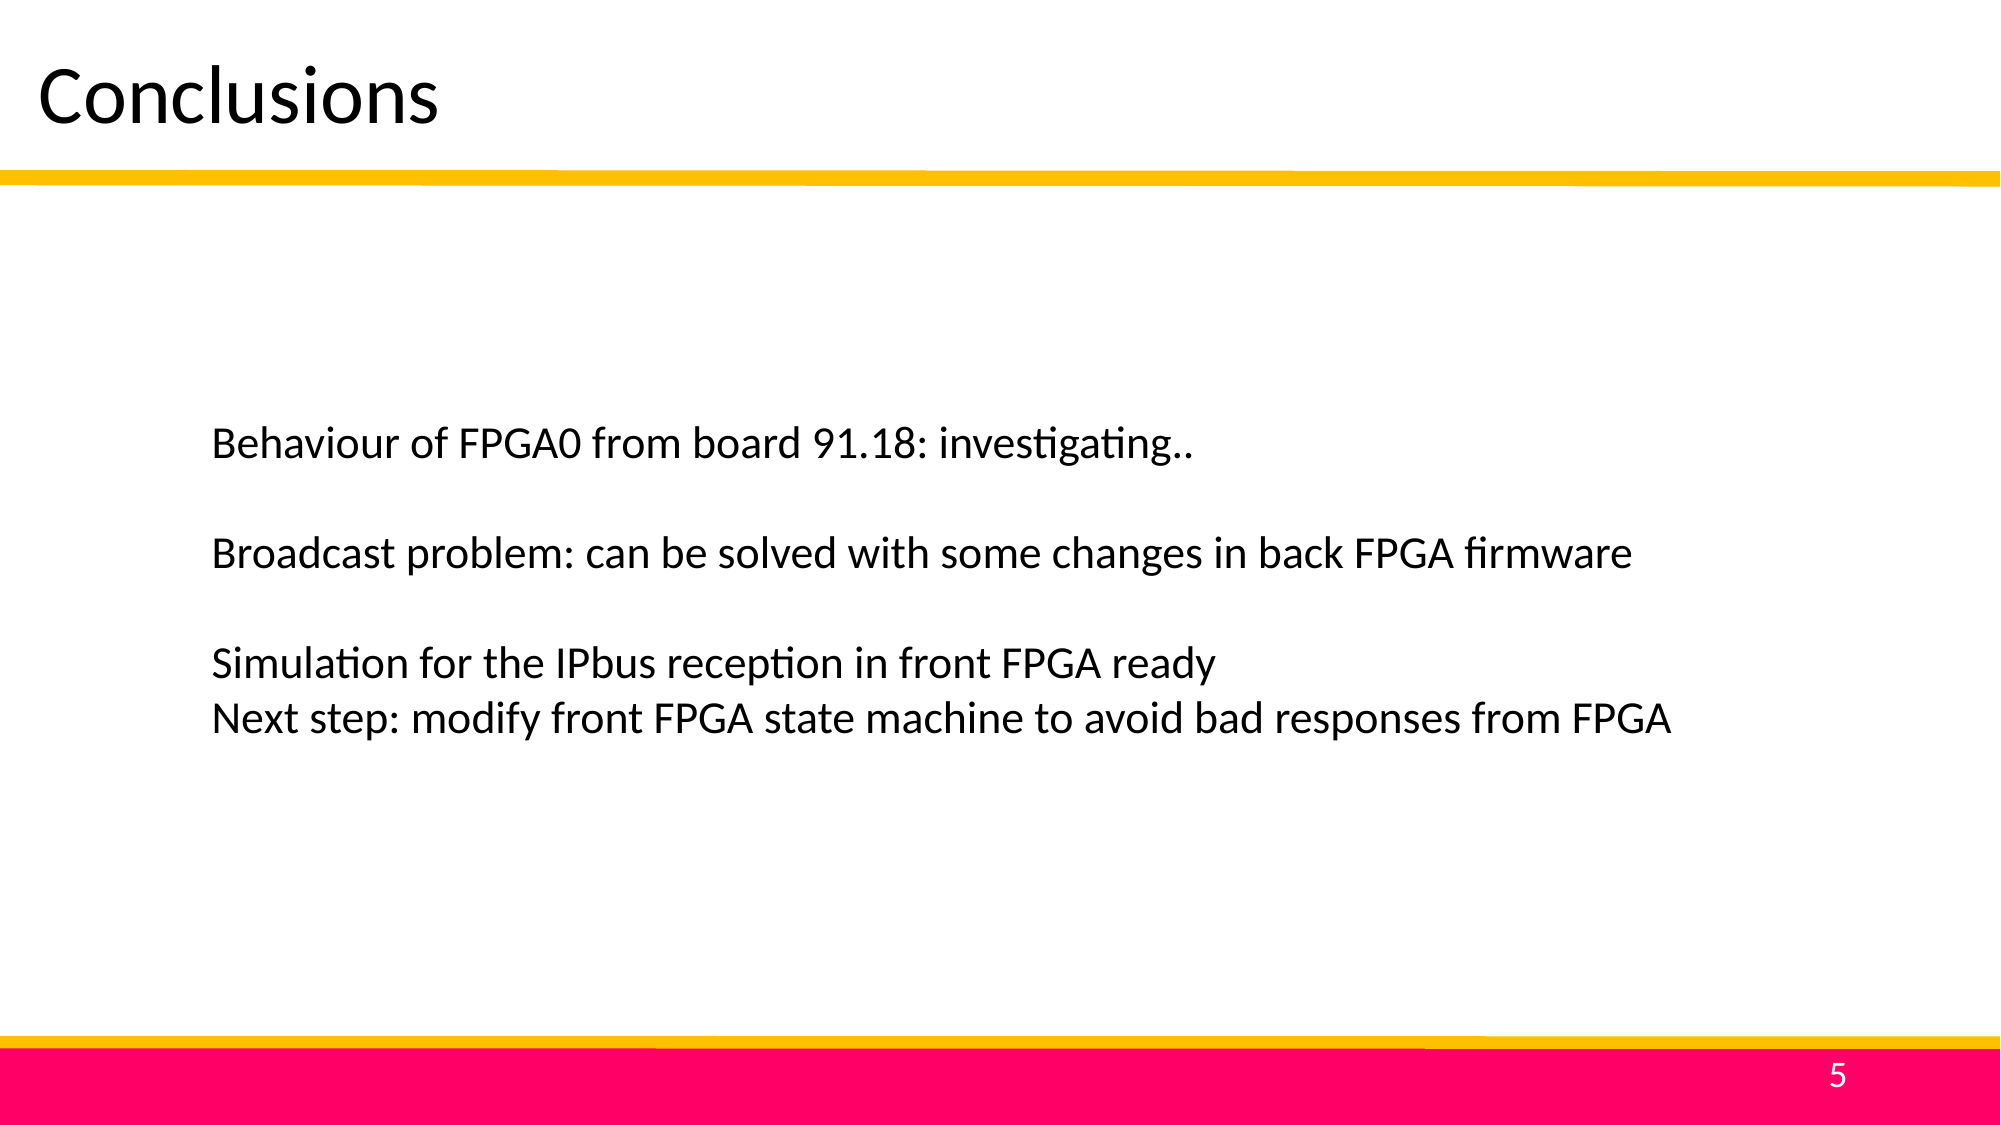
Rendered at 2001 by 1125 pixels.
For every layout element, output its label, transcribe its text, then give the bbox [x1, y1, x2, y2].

text_box [0, 1049, 2000, 1125]
text_box Behaviour of FPGA0 from board 91.18: investigating.. Broadcast problem: can be solved with some changes in back FPGA firmware Simulation for the IPbus reception in front FPGA ready Next step: modify front FPGA state machine to avoid bad responses from FPGA [196, 405, 1688, 750]
slide_number 5 [1412, 1043, 1863, 1103]
text_box Conclusions [24, 33, 456, 148]
